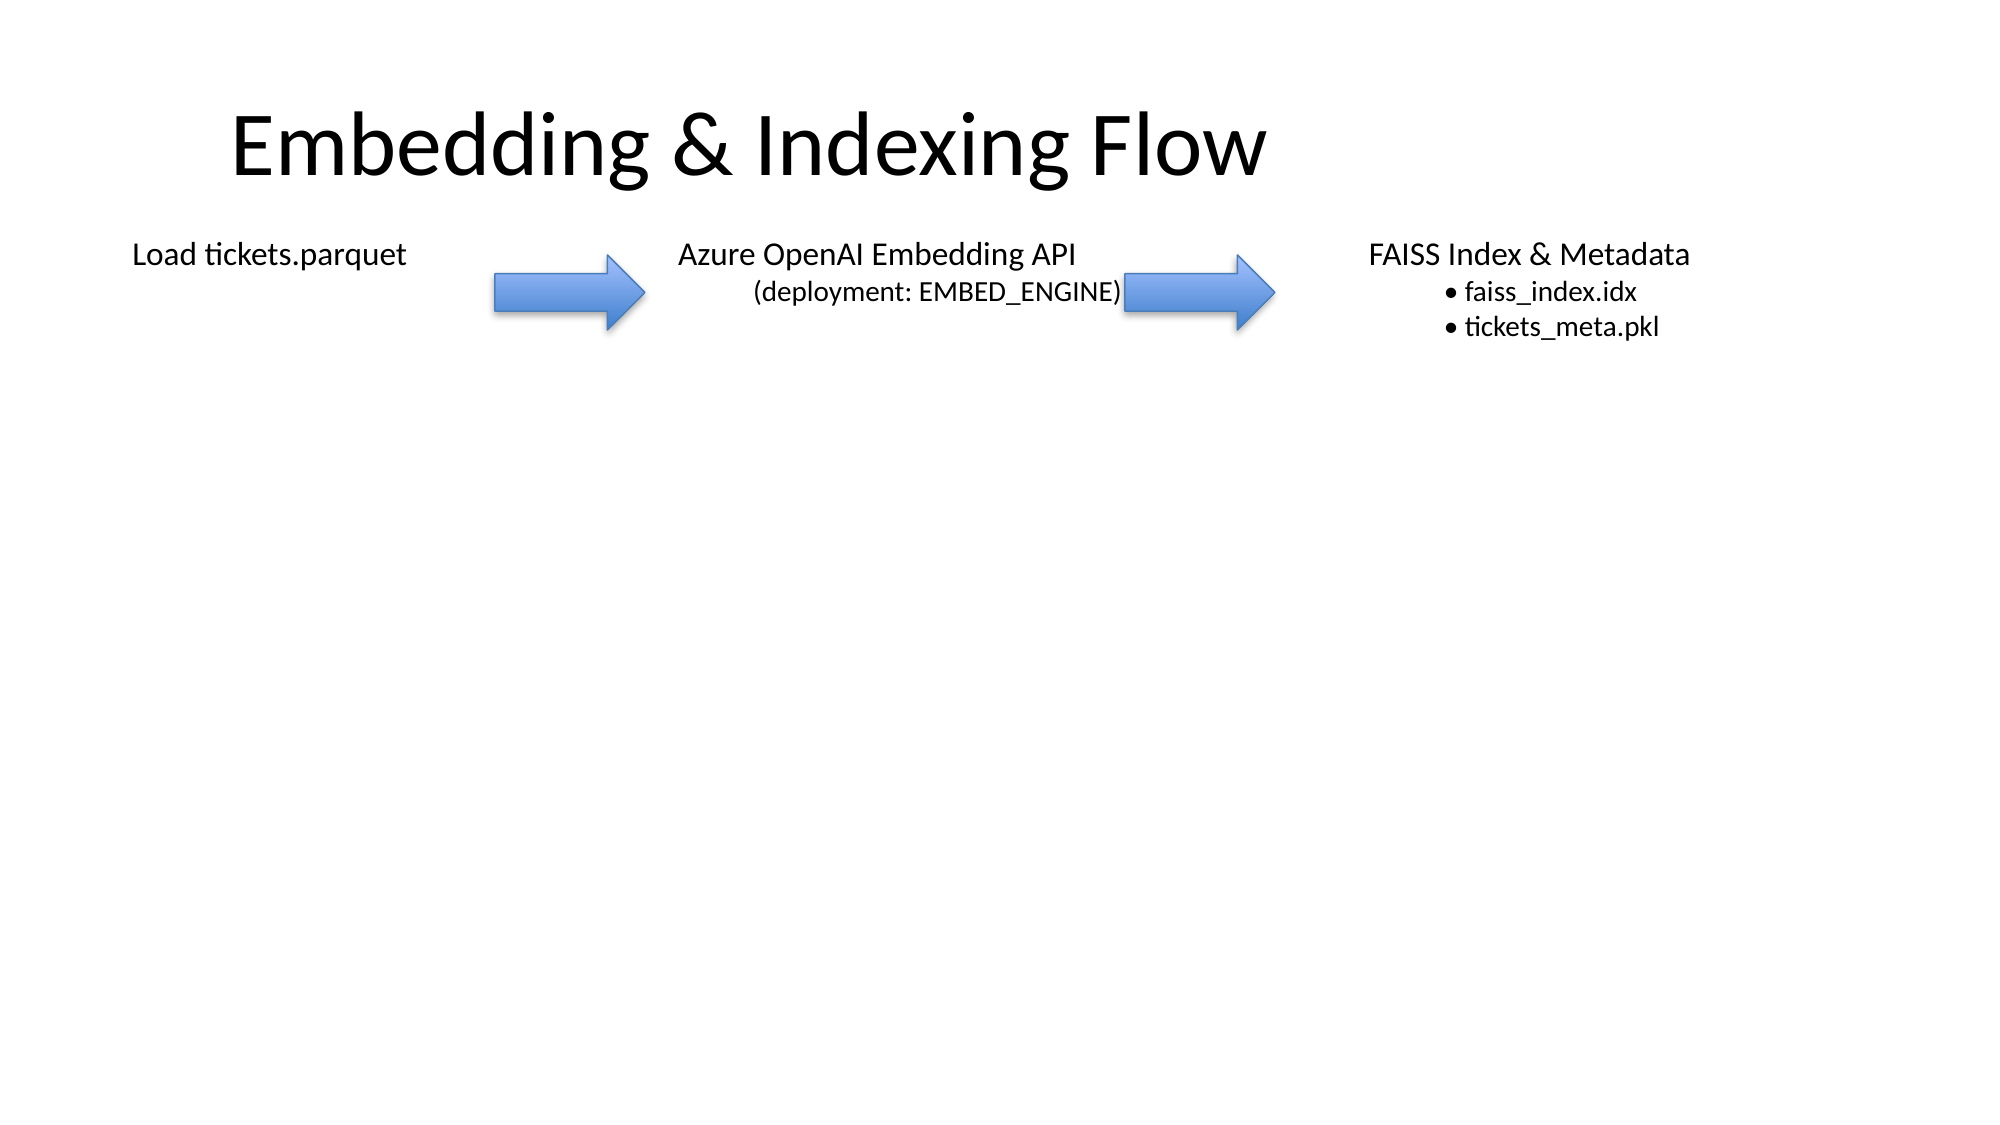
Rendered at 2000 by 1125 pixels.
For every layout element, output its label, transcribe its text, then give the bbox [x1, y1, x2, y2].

title Embedding & Indexing Flow [75, 45, 1425, 233]
text_box Load tickets.parquet [117, 224, 423, 280]
text_box Azure OpenAI Embedding API (deployment: EMBED_ENGINE) [663, 224, 1137, 315]
text_box [494, 254, 646, 331]
text_box [1124, 254, 1276, 331]
text_box FAISS Index & Metadata • faiss_index.idx • tickets_meta.pkl [1353, 224, 1706, 350]
